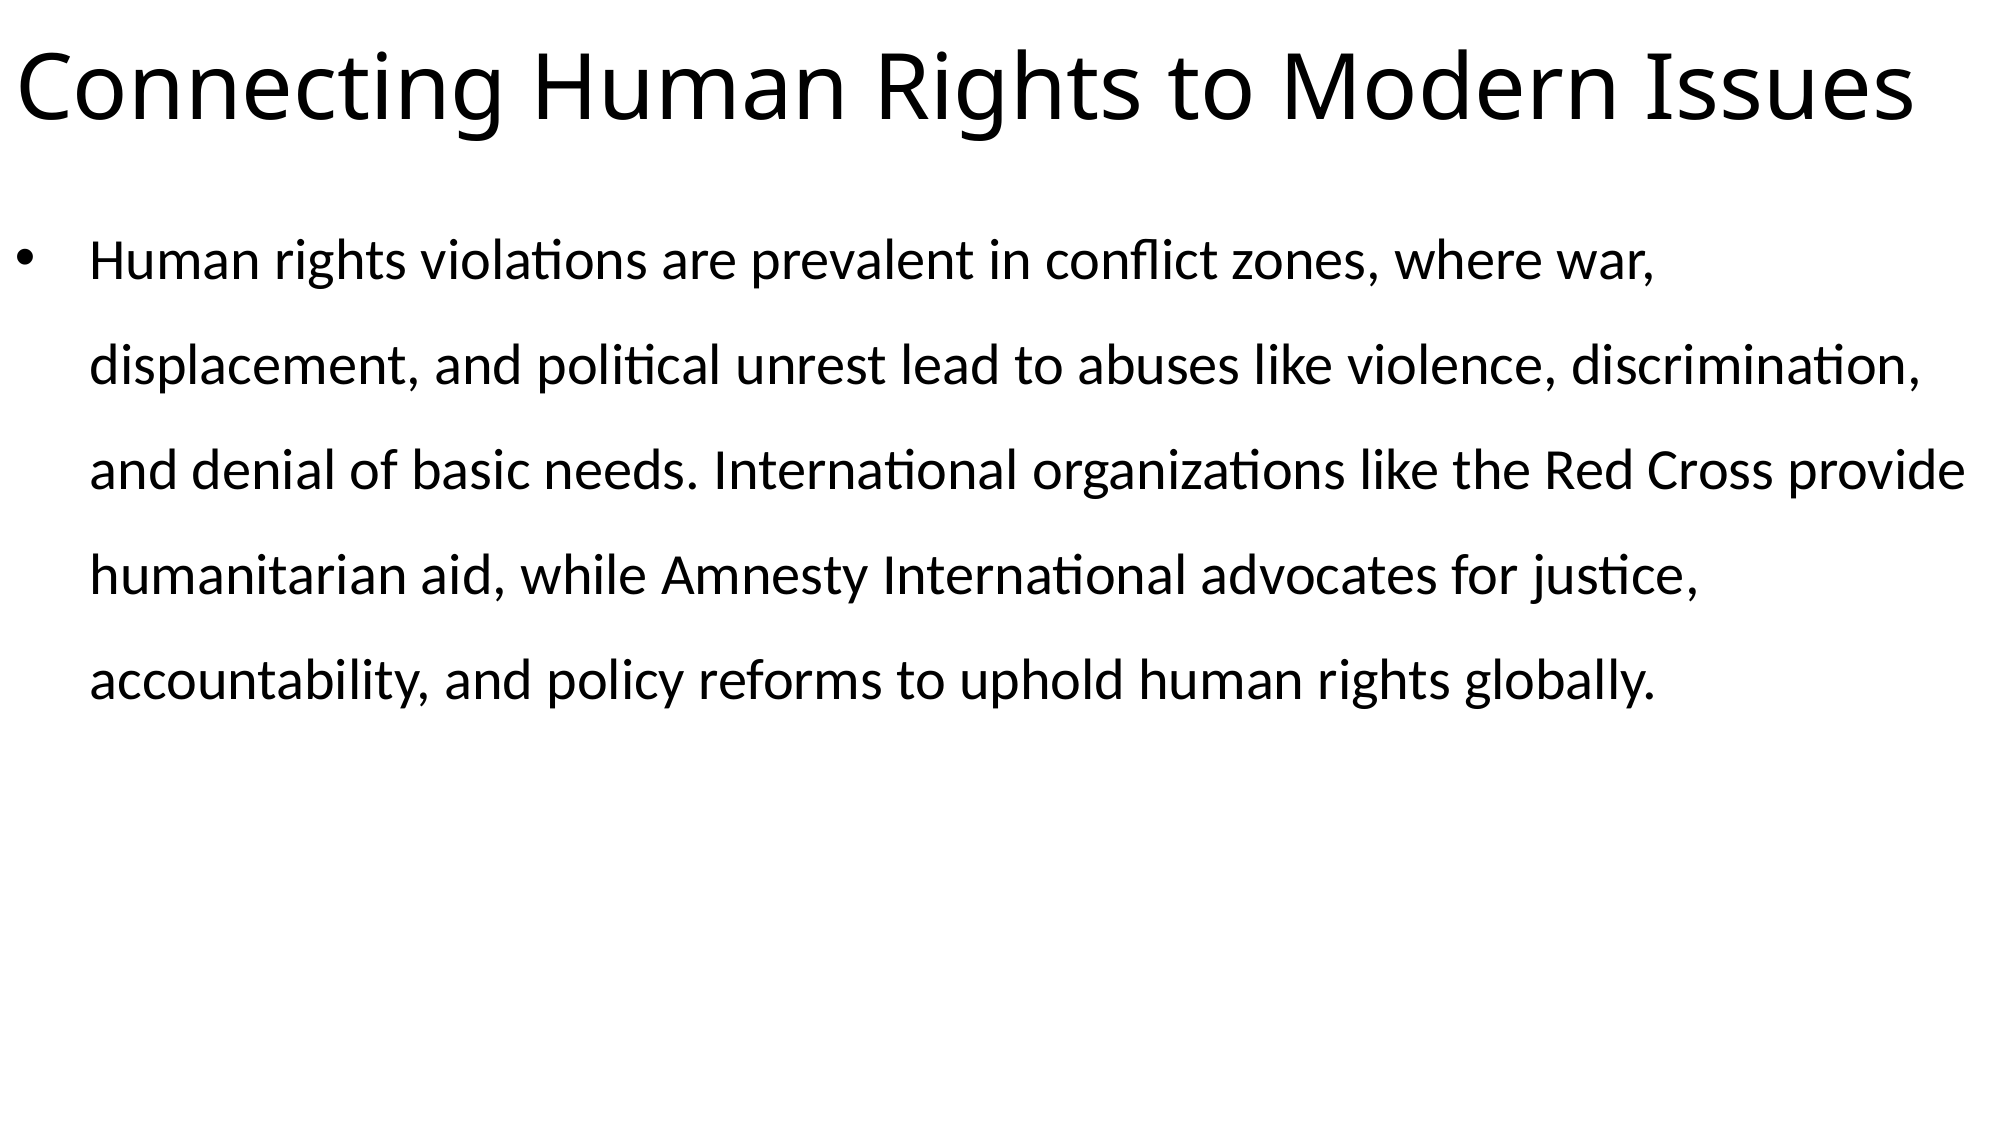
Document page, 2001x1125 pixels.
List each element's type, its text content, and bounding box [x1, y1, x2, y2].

title Connecting Human Rights to Modern Issues [0, 0, 2000, 179]
text_box Human rights violations are prevalent in conflict zones, where war, displacement, and political unrest lead to abuses like violence, discrimination, and denial of basic needs. International organizations like the Red Cross provide humanitarian aid, while Amnesty International advocates for justice, accountability, and policy reforms to uphold human rights globally. [0, 179, 2000, 719]
